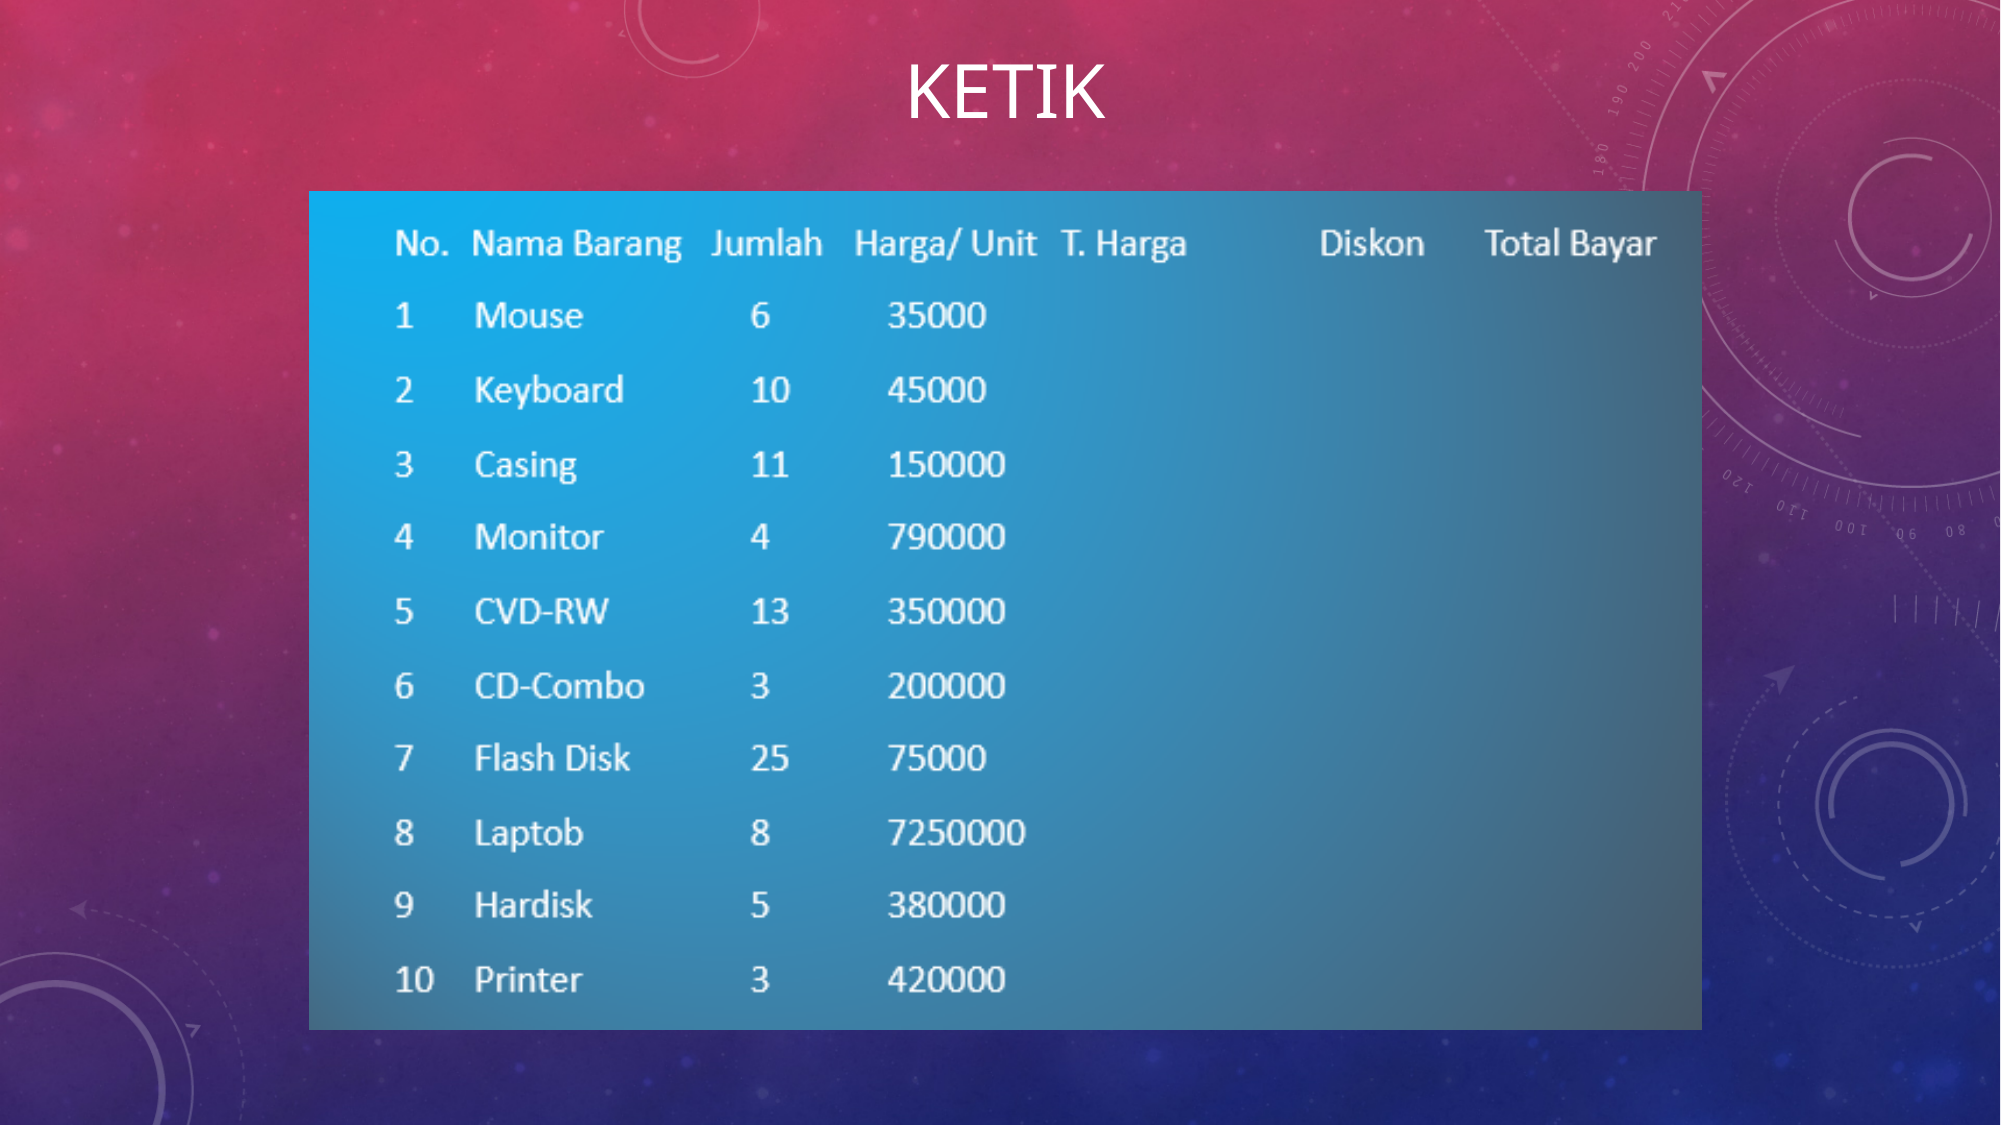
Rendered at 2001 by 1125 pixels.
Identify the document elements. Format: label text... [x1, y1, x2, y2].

picture [0, 0, 2001, 1125]
title ketik [174, 0, 1837, 208]
